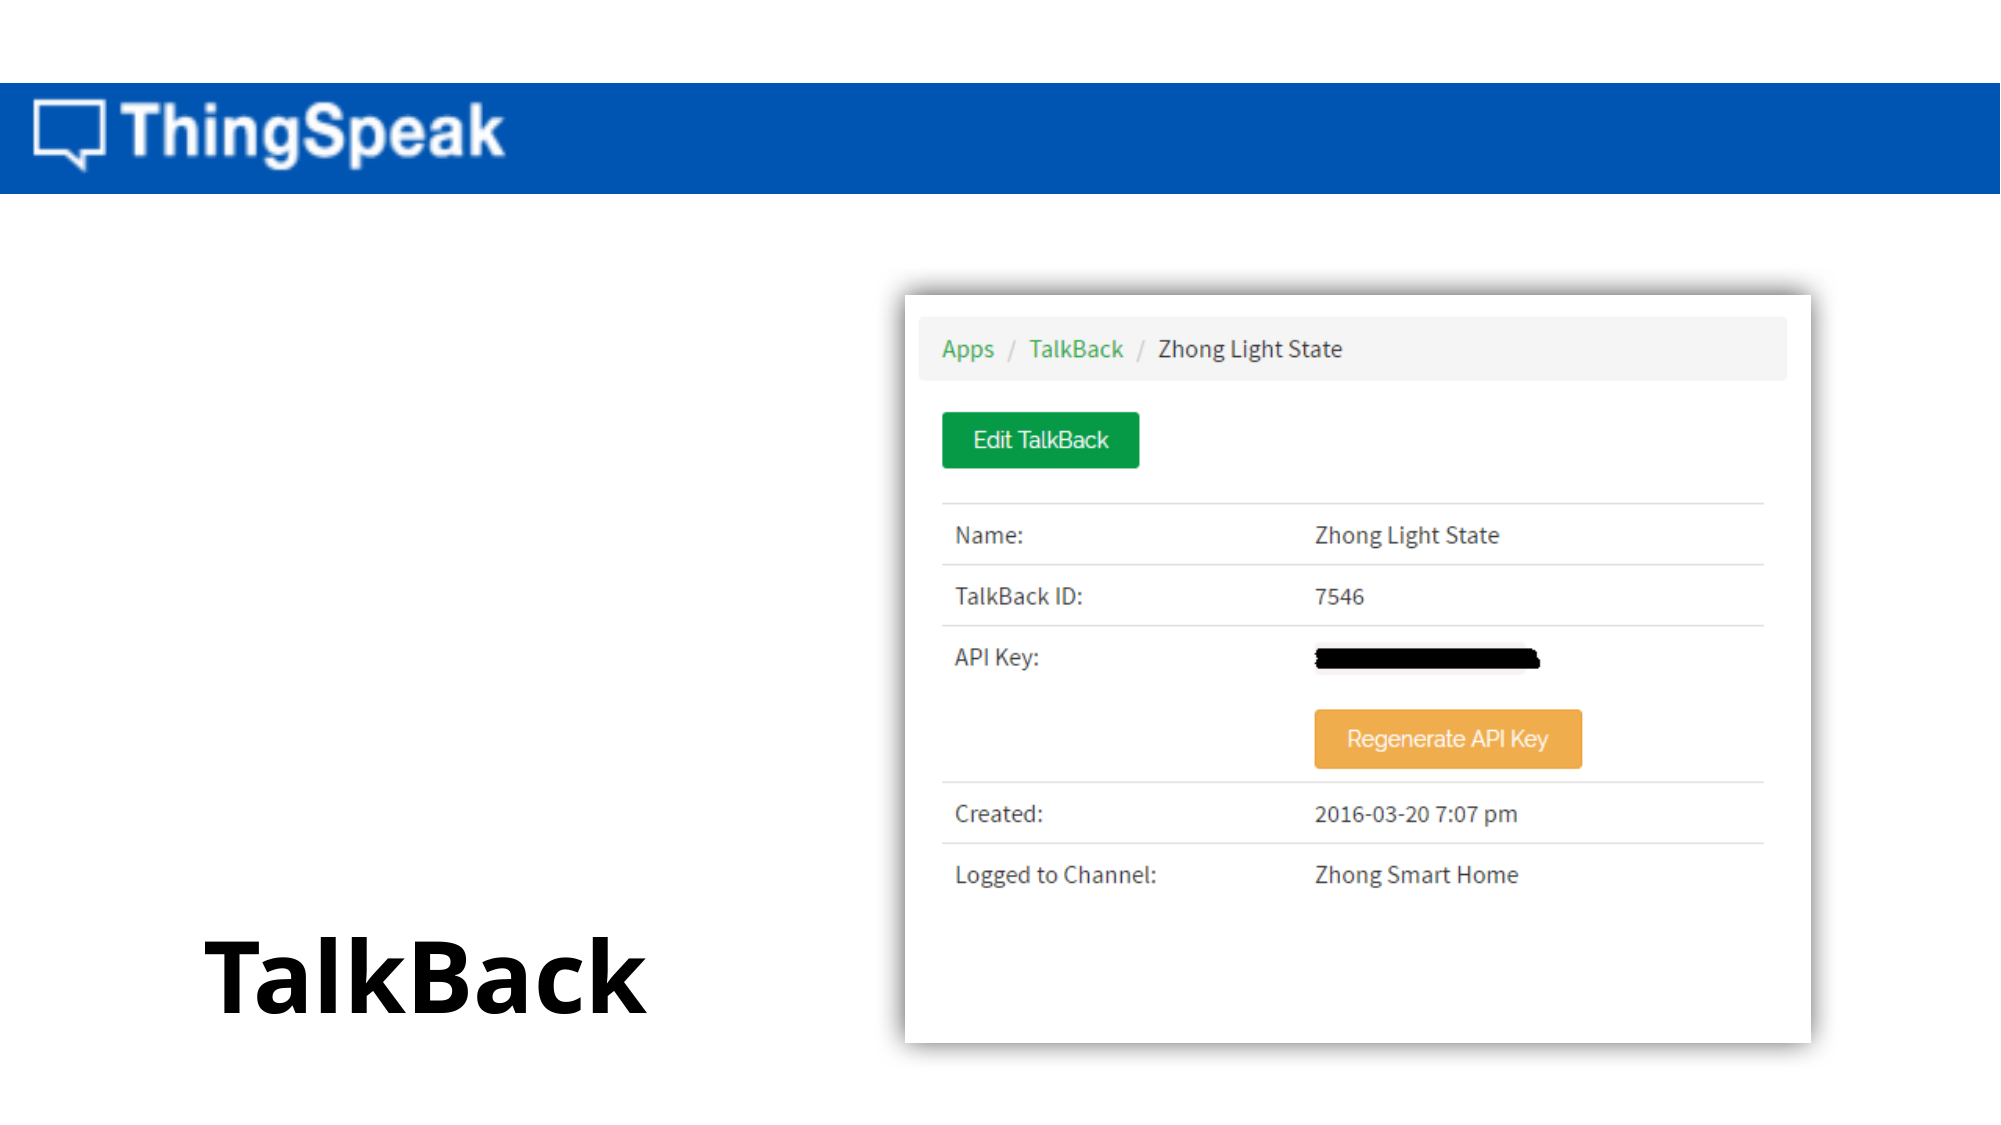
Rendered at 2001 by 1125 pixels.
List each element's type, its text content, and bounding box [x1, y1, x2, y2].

text_box TalkBack [188, 905, 663, 1041]
picture [0, 83, 2000, 194]
picture [905, 295, 1811, 1043]
